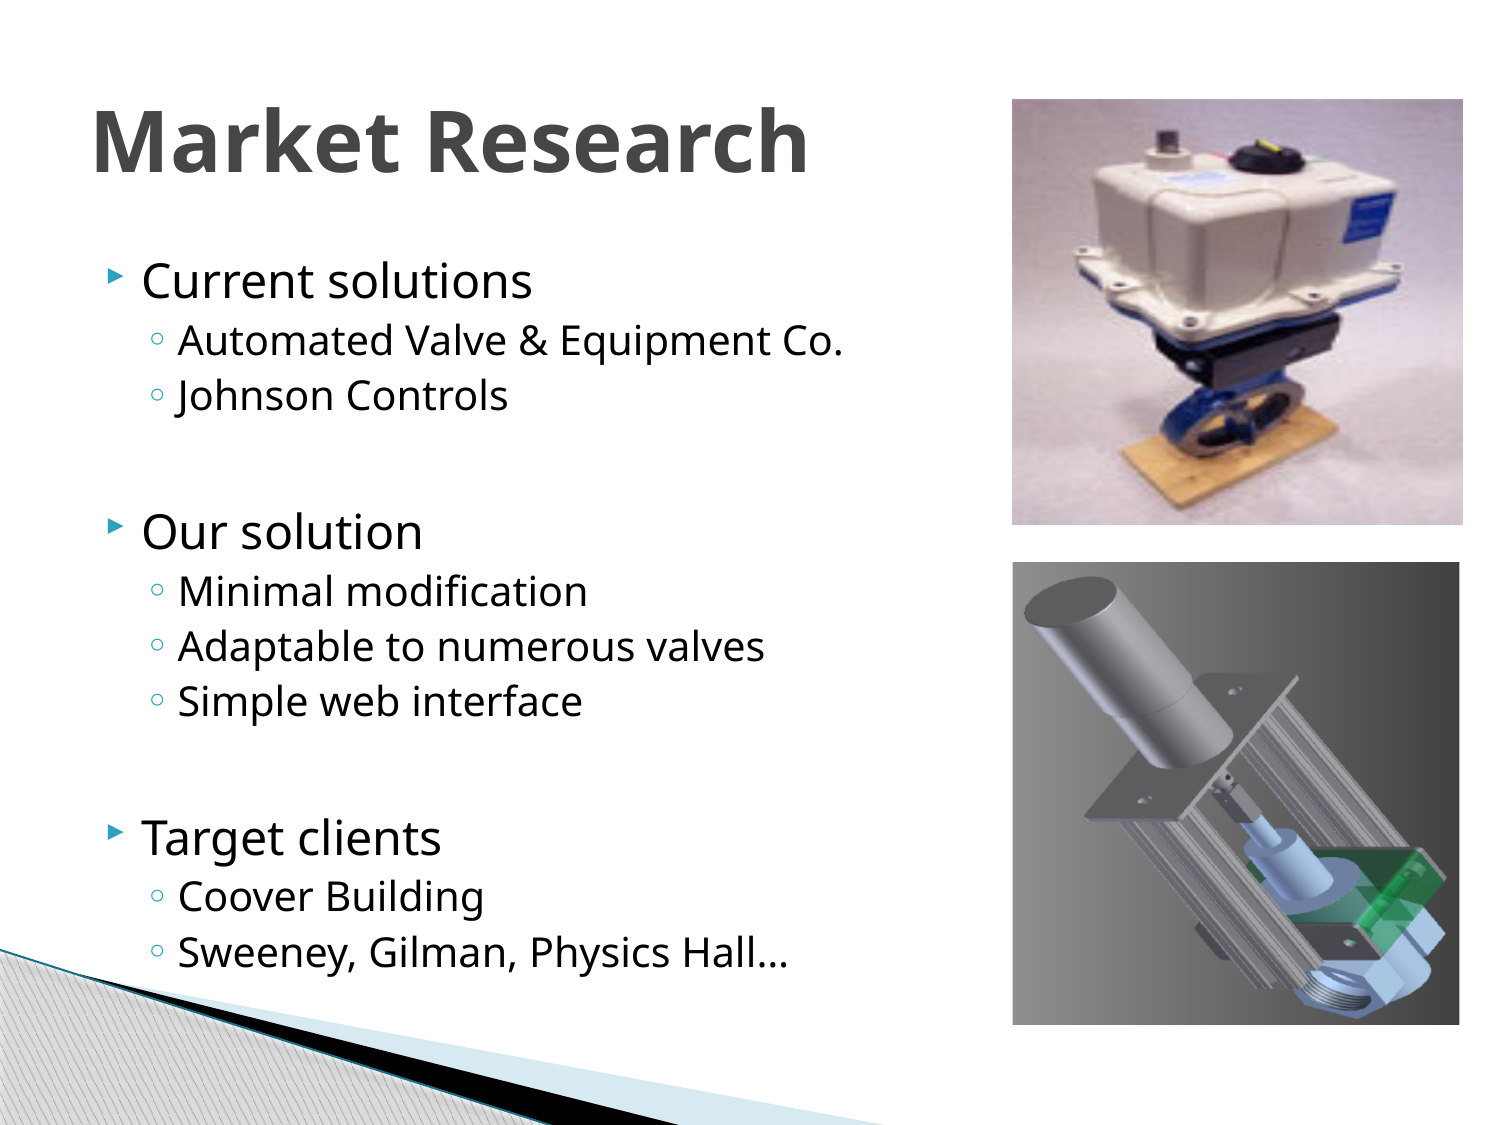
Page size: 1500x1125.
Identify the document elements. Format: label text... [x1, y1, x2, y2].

picture [1012, 99, 1463, 526]
picture [1004, 562, 1468, 1025]
list Current solutions Automated Valve & Equipment Co. Johnson Controls Our solution Minimal modification Adaptable to numerous valves Simple web interface Target clients Coover Building Sweeney, Gilman, Physics Hall… [75, 243, 1425, 986]
title Market Research [75, 45, 1425, 233]
